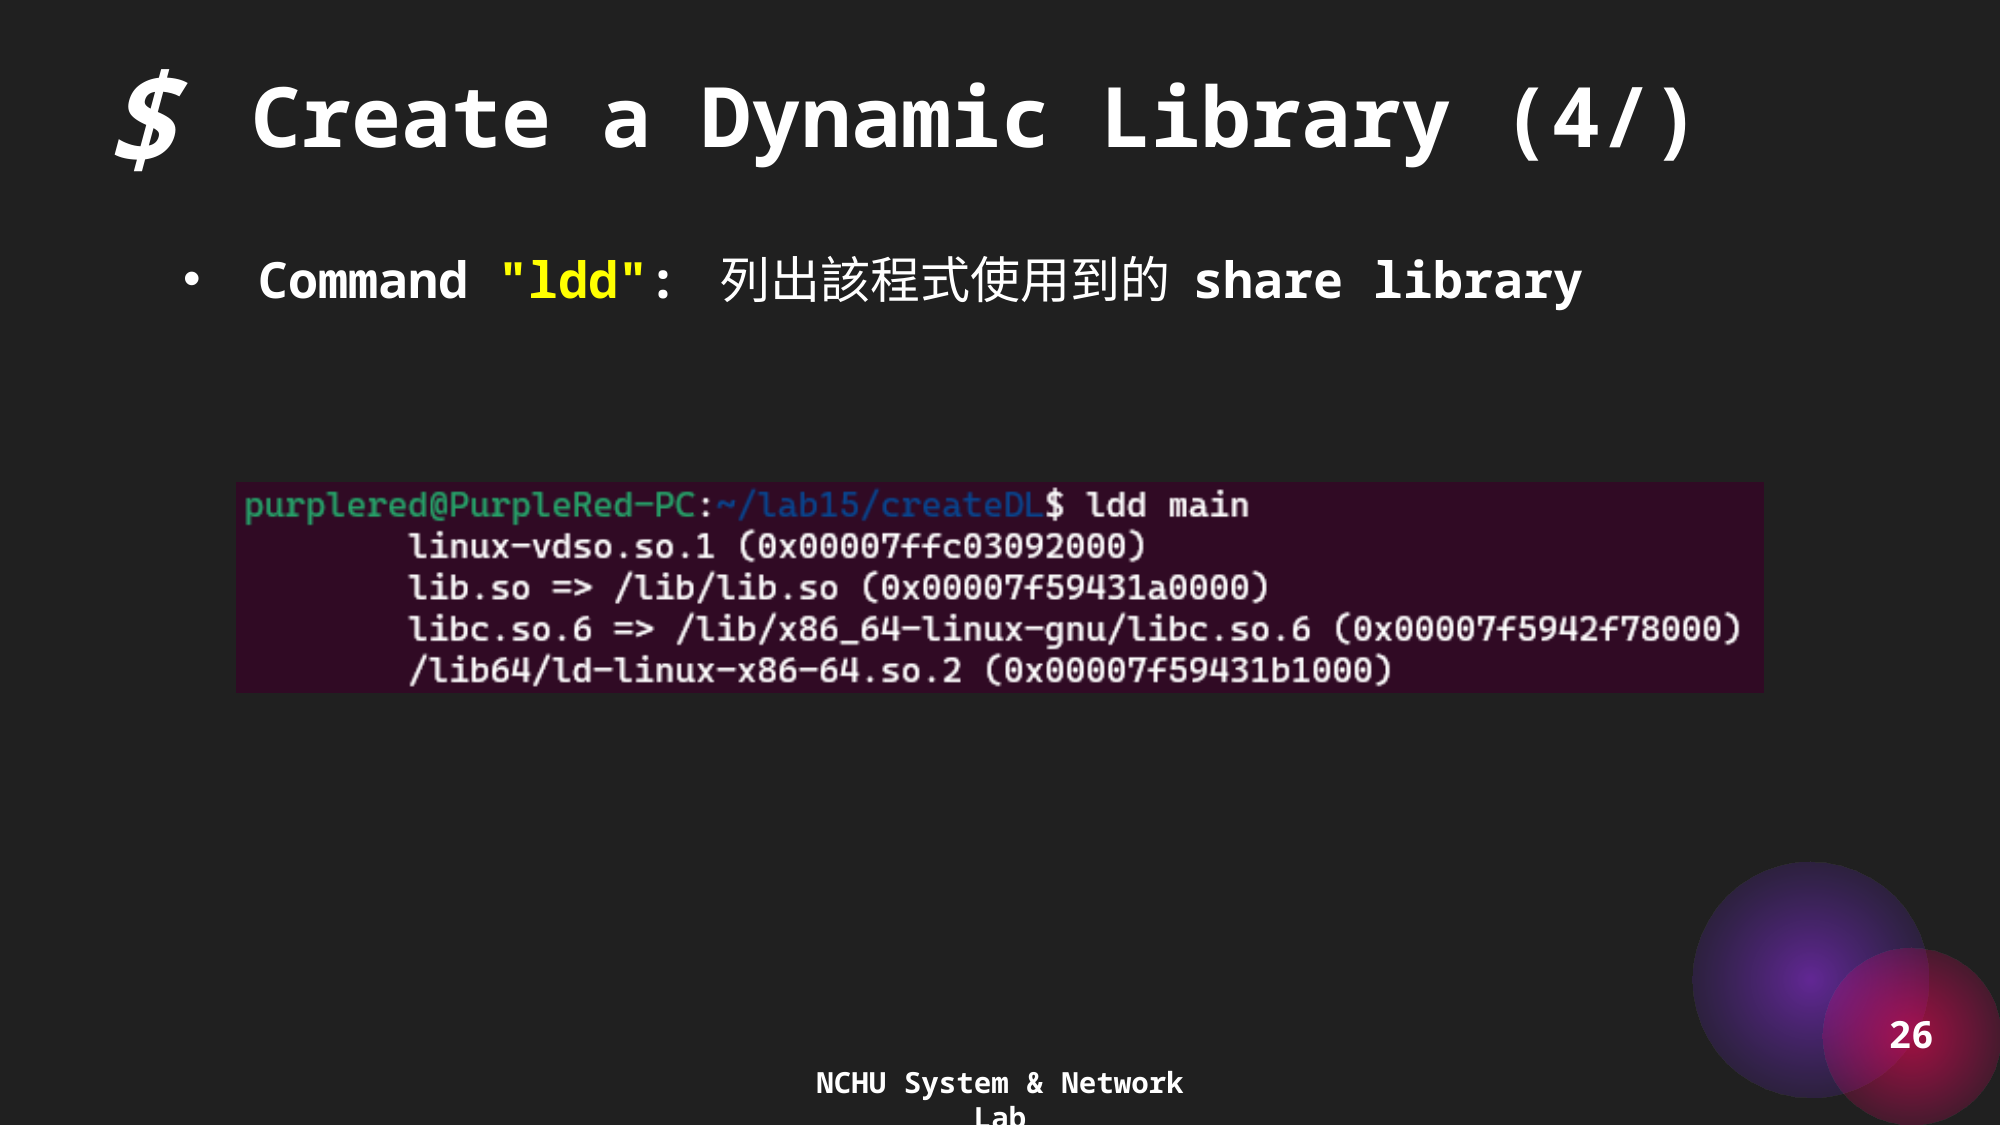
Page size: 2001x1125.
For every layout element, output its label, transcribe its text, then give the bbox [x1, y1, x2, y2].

picture [236, 482, 1764, 693]
text_box Command "ldd": 列出該程式使用到的 share library [168, 222, 1832, 316]
text_box [1691, 860, 1926, 1099]
title Create a Dynamic Library (4/) [236, 13, 1745, 216]
text_box 26 [1821, 946, 2000, 1125]
text_box $ [43, 32, 236, 197]
text_box NCHU System & Network Lab [770, 1057, 1229, 1125]
